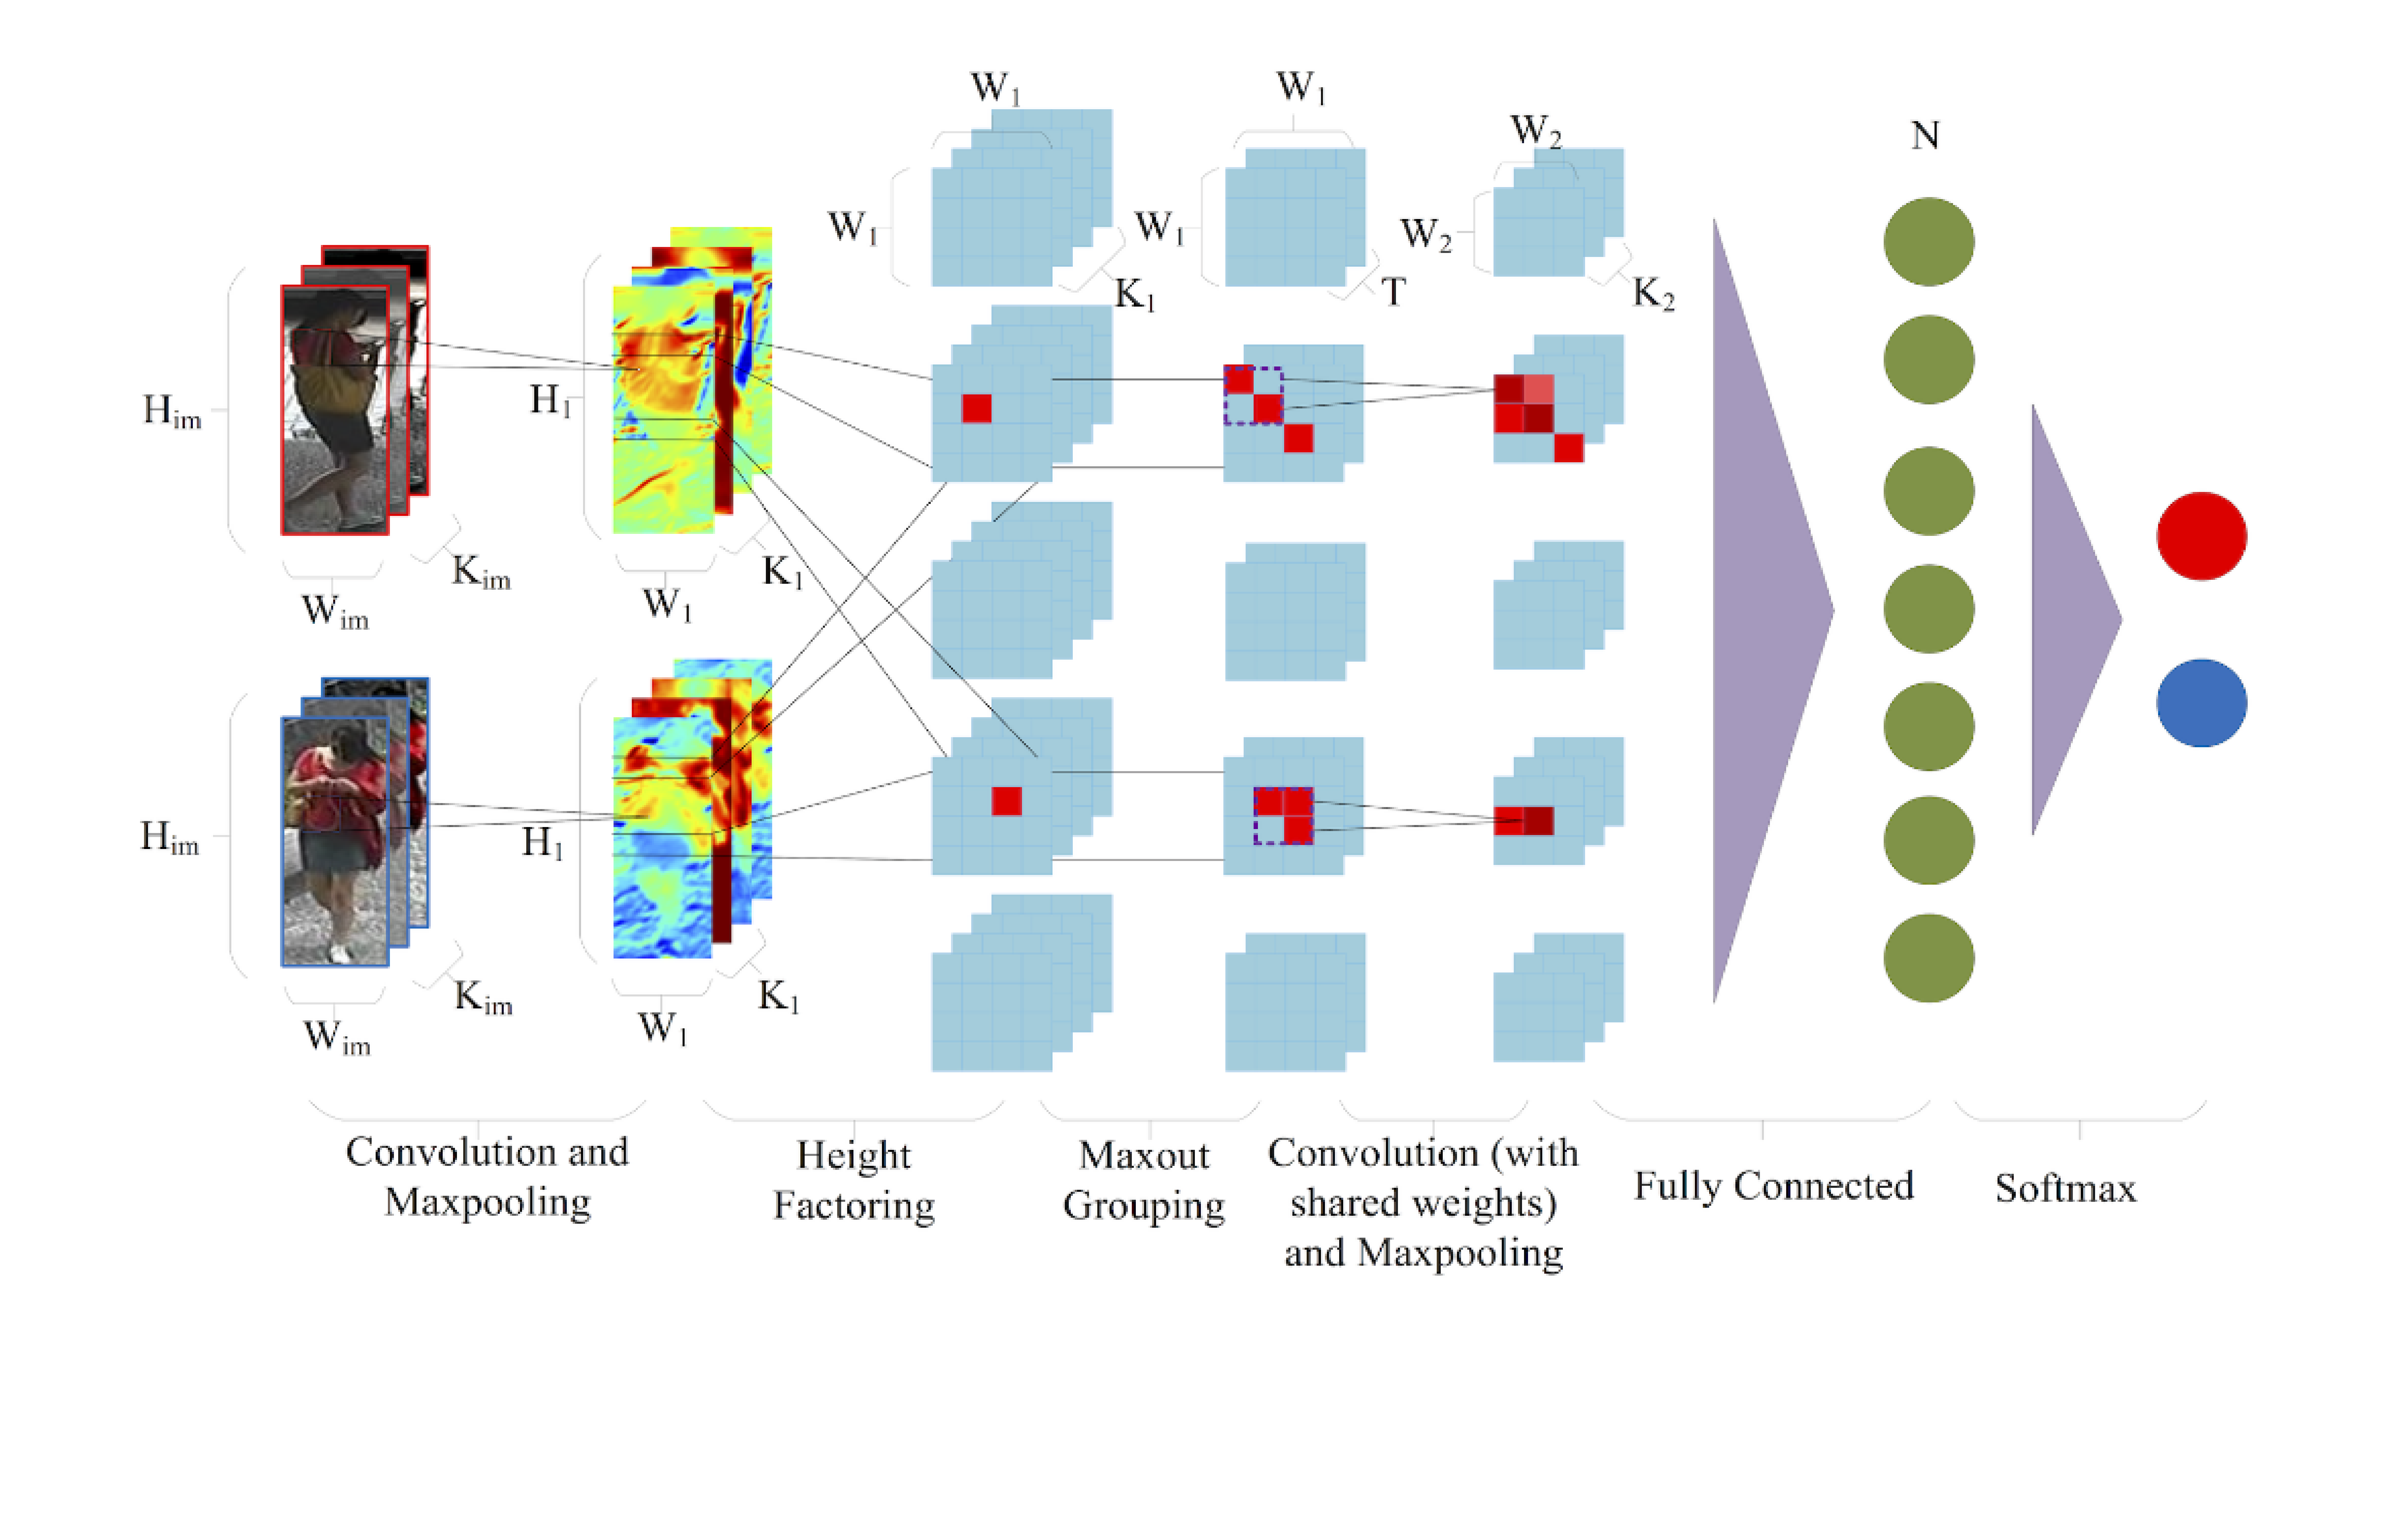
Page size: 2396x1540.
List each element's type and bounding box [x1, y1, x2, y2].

picture [120, 61, 2276, 1286]
